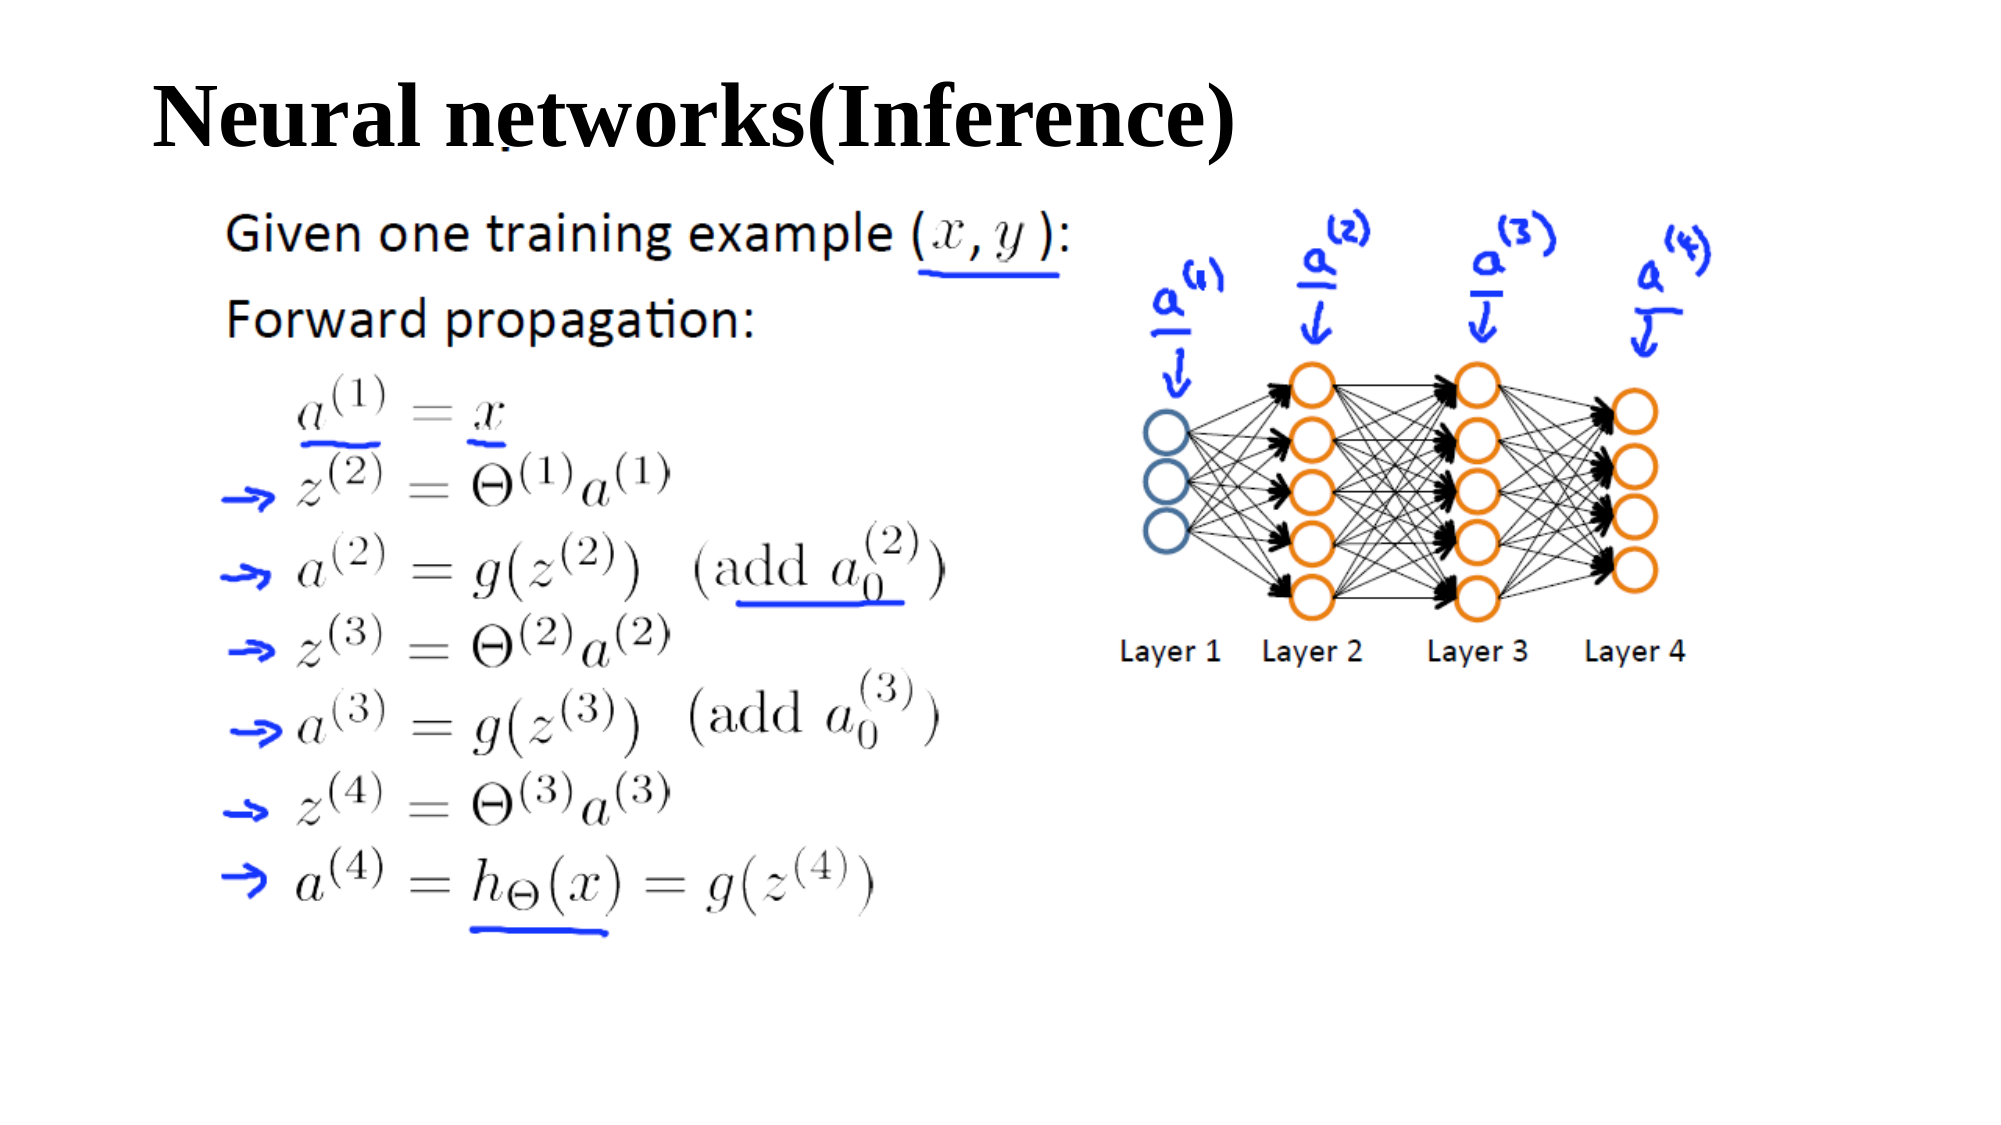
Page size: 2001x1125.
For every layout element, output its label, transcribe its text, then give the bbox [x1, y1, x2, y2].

text_box Neural networks(Inference) [137, 59, 1863, 278]
picture [117, 147, 1819, 973]
